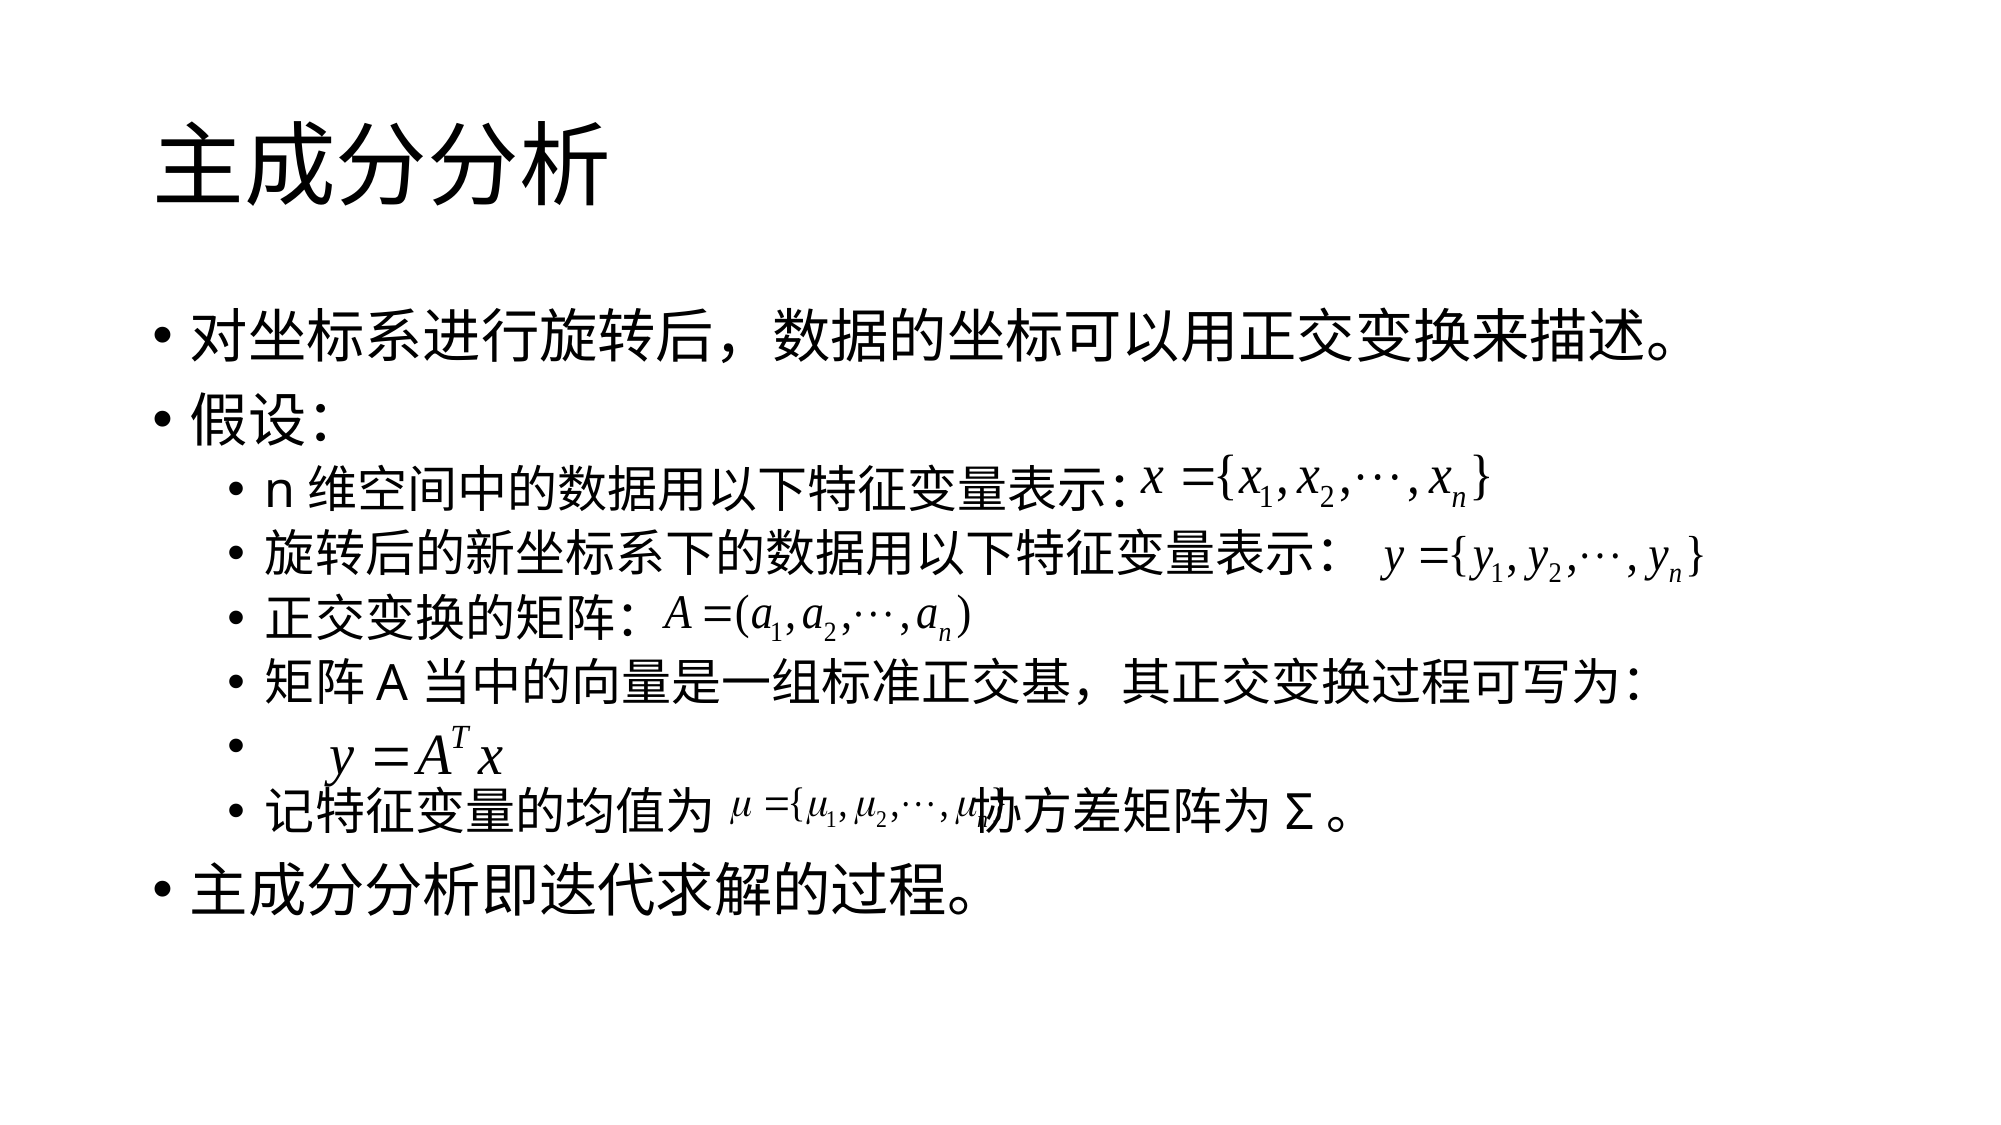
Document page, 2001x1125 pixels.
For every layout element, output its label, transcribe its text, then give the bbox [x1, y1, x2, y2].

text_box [722, 775, 1011, 838]
list 对坐标系进行旋转后，数据的坐标可以用正交变换来描述。 假设： n维空间中的数据用以下特征变量表示： 旋转后的新坐标系下的数据用以下特征变量表示： 正交变换的矩阵： 矩阵A当中的向量是一组标准正交基，其正交变换过程可写为： 记特征变量的均值为 协方差矩阵为Σ。 主成分分析即迭代求解的过程。 [137, 299, 1863, 1014]
title 主成分分析 [137, 59, 1863, 278]
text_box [654, 580, 981, 653]
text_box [315, 710, 518, 799]
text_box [1131, 437, 1500, 521]
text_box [1372, 520, 1714, 595]
